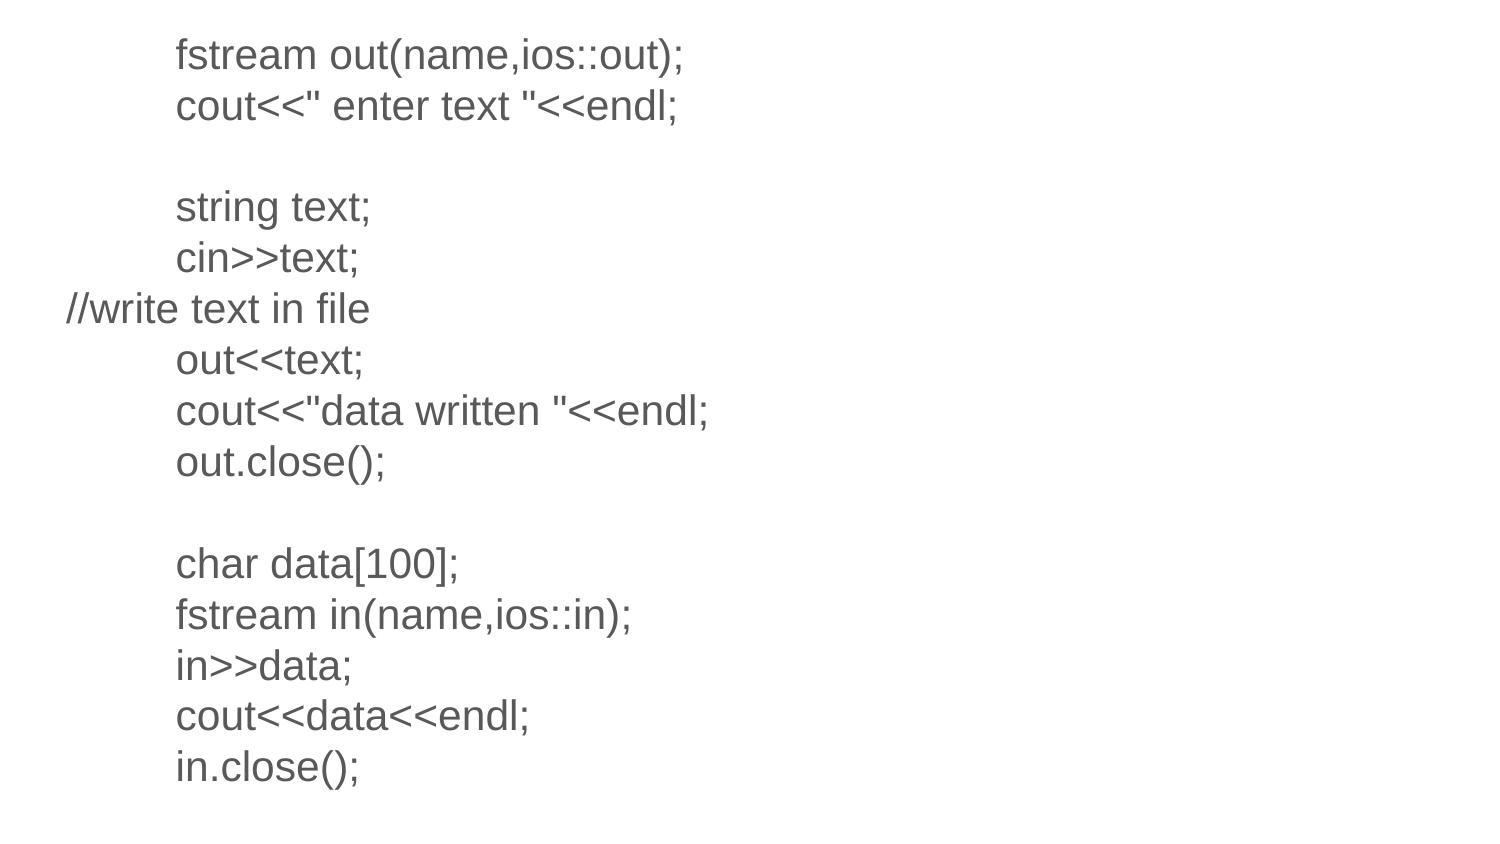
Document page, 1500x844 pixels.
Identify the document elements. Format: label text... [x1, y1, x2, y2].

subtitle fstream out(name,ios::out); cout<<" enter text "<<endl; string text; cin>>text; //write text in file out<<text; cout<<"data written "<<endl; out.close(); char data[100]; fstream in(name,ios::in); in>>data; cout<<data<<endl; in.close(); [51, 11, 1449, 844]
